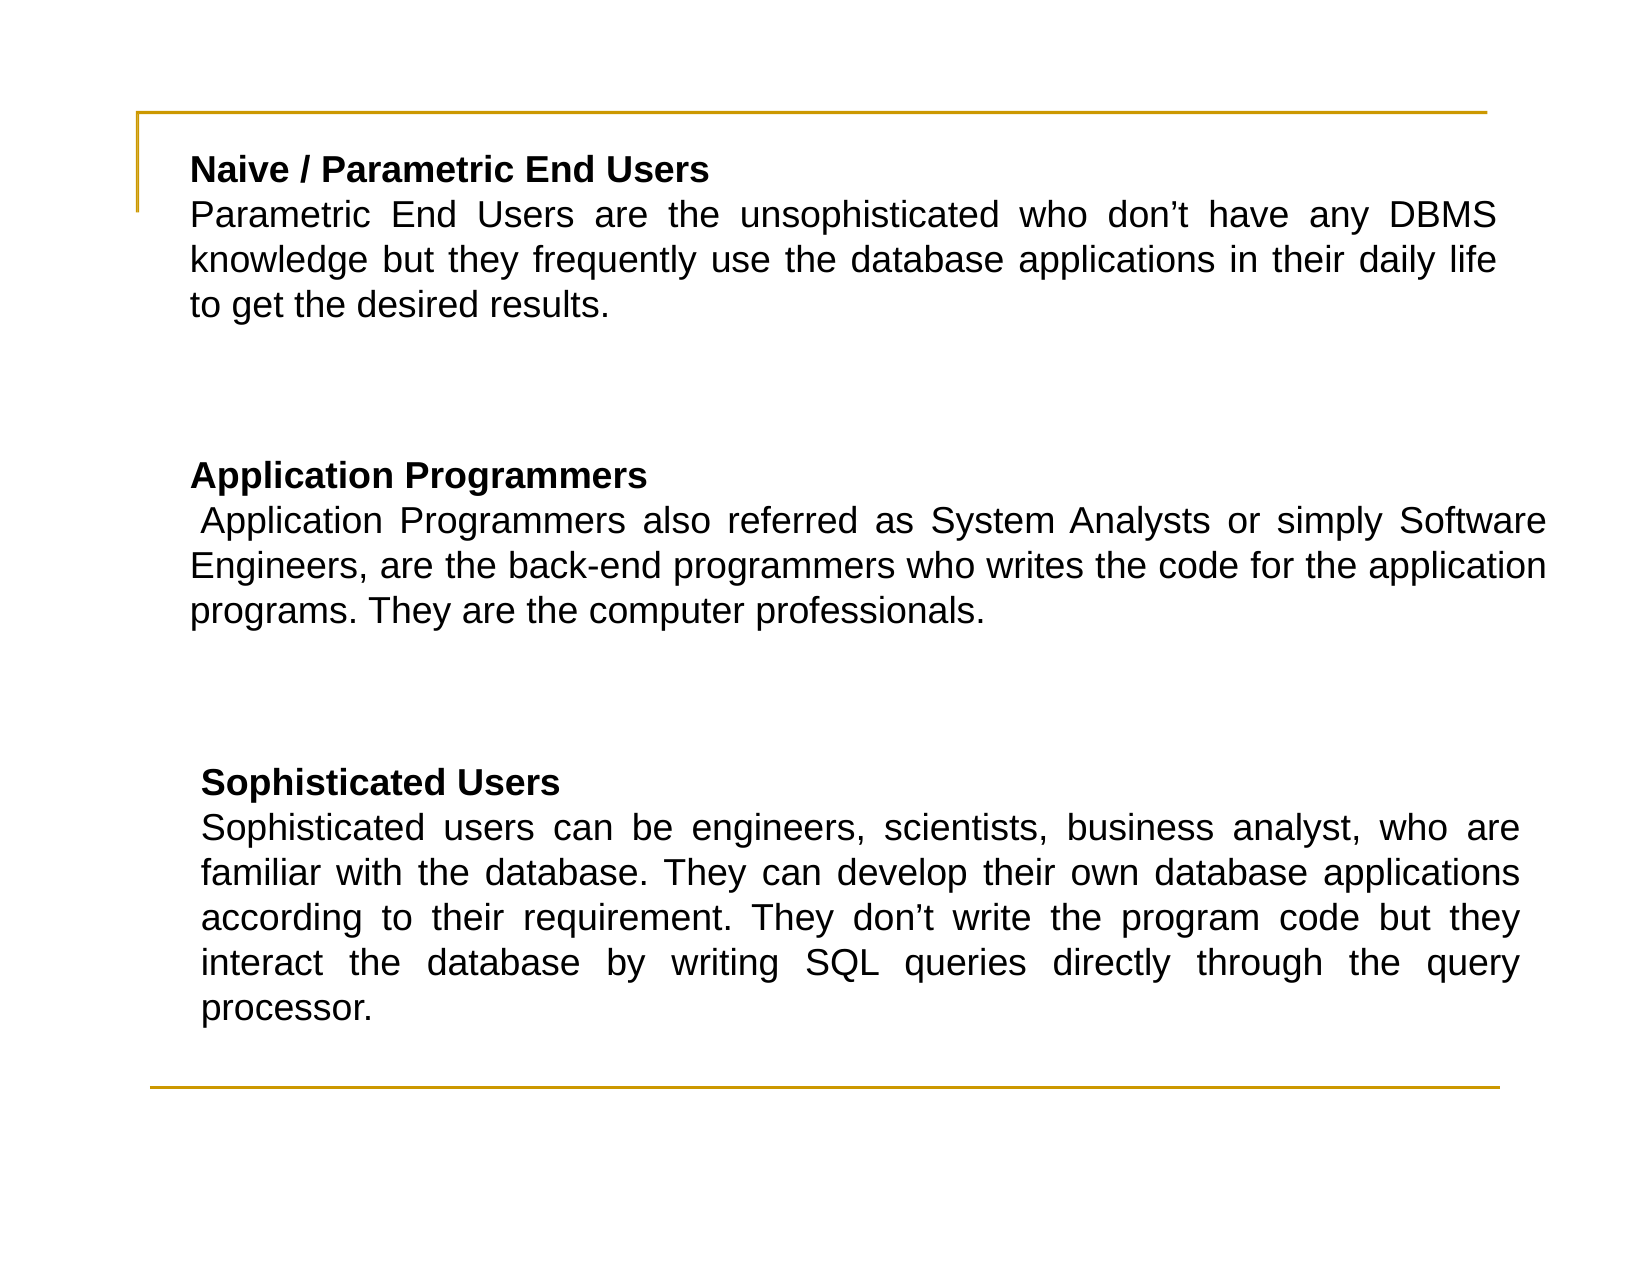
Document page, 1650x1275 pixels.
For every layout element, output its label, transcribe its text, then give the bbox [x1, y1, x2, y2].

text_box Application Programmers Application Programmers also referred as System Analysts or simply Software Engineers, are the back-end programmers who writes the code for the application programs. They are the computer professionals. [174, 443, 1563, 639]
text_box Naive / Parametric End Users Parametric End Users are the unsophisticated who don’t have any DBMS knowledge but they frequently use the database applications in their daily life to get the desired results. [174, 137, 1513, 333]
text_box Sophisticated Users Sophisticated users can be engineers, scientists, business analyst, who are familiar with the database. They can develop their own database applications according to their requirement. They don’t write the program code but they interact the database by writing SQL queries directly through the query processor. [185, 749, 1536, 1035]
